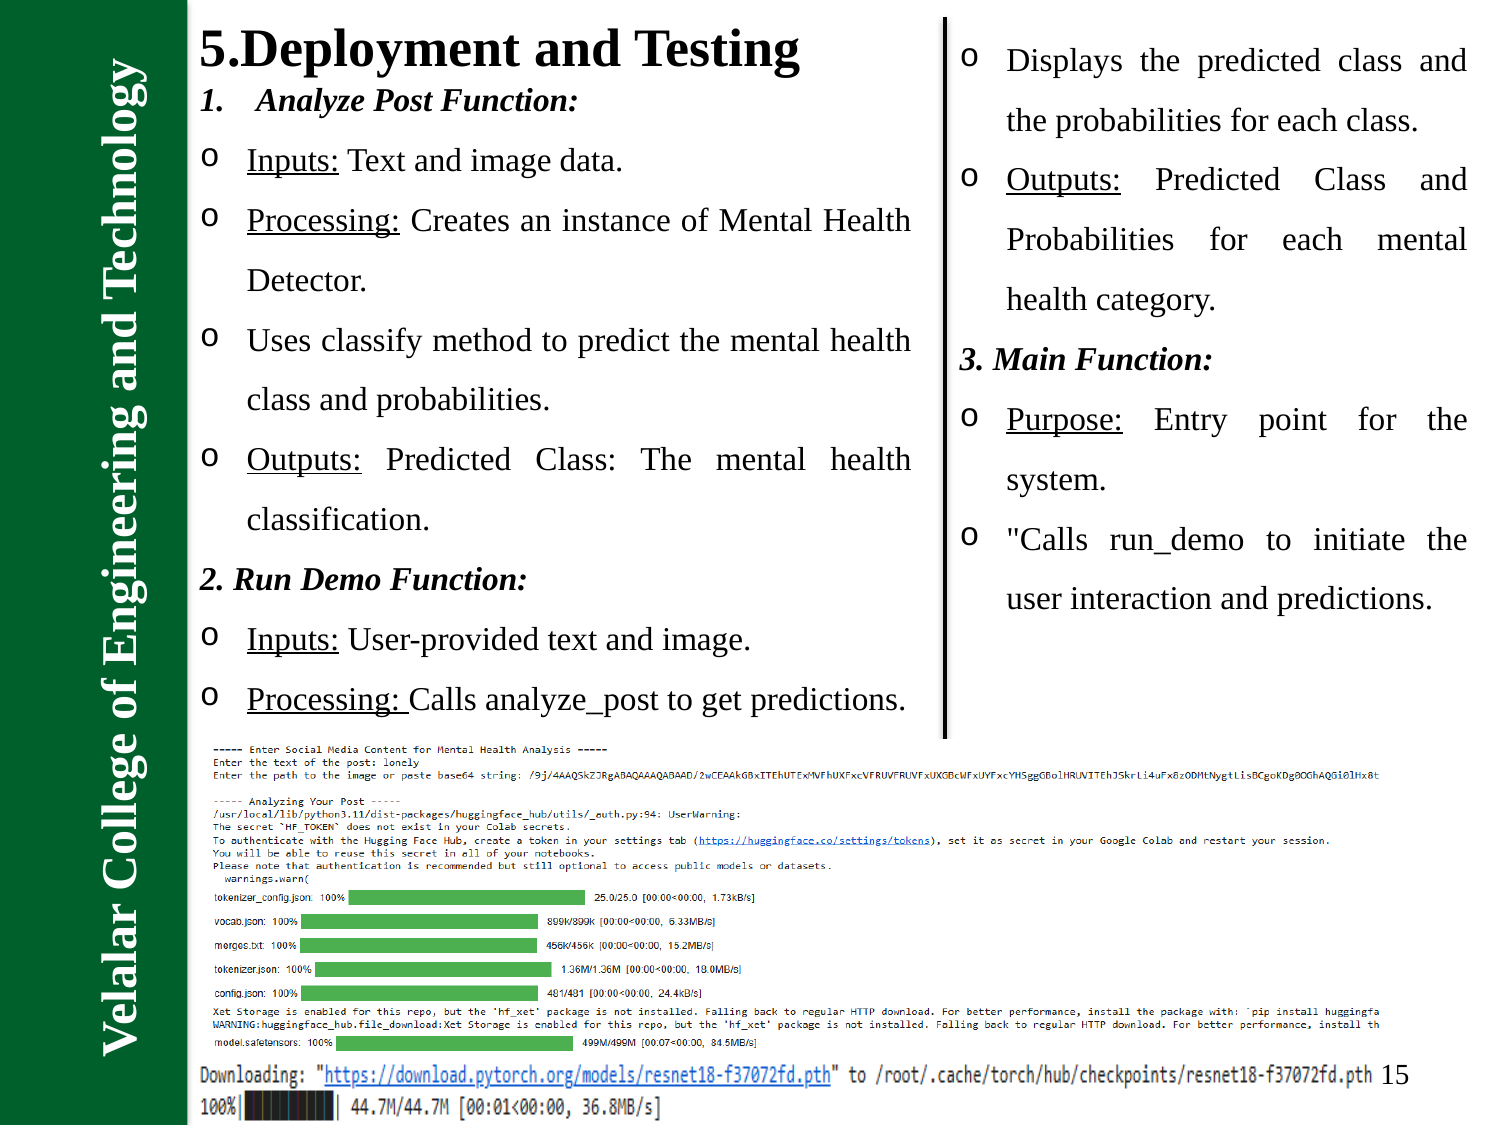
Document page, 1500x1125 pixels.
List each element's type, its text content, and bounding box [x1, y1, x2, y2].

list 5.Deployment and Testing [171, 0, 1486, 125]
text_box Velalar College of Engineering and Technology [0, 0, 188, 1125]
picture [199, 739, 1381, 1056]
text_box Analyze Post Function: Inputs: Text and image data. Processing: Creates an instance of Mental Health Detector. Uses classify method to predict the mental health class and probabilities. Outputs: Predicted Class: The mental health classification. 2. Run Demo Function: Inputs: User-provided text and image. Processing: Calls analyze_post to get predictions. [184, 50, 928, 785]
text_box Displays the predicted class and the probabilities for each class. Outputs: Predicted Class and Probabilities for each mental health category. 3. Main Function: Purpose: Entry point for the system. "Calls run_demo to initiate the user interaction and predictions. [944, 10, 1484, 664]
picture [192, 1062, 1381, 1123]
slide_number 15 [1384, 1042, 1425, 1103]
